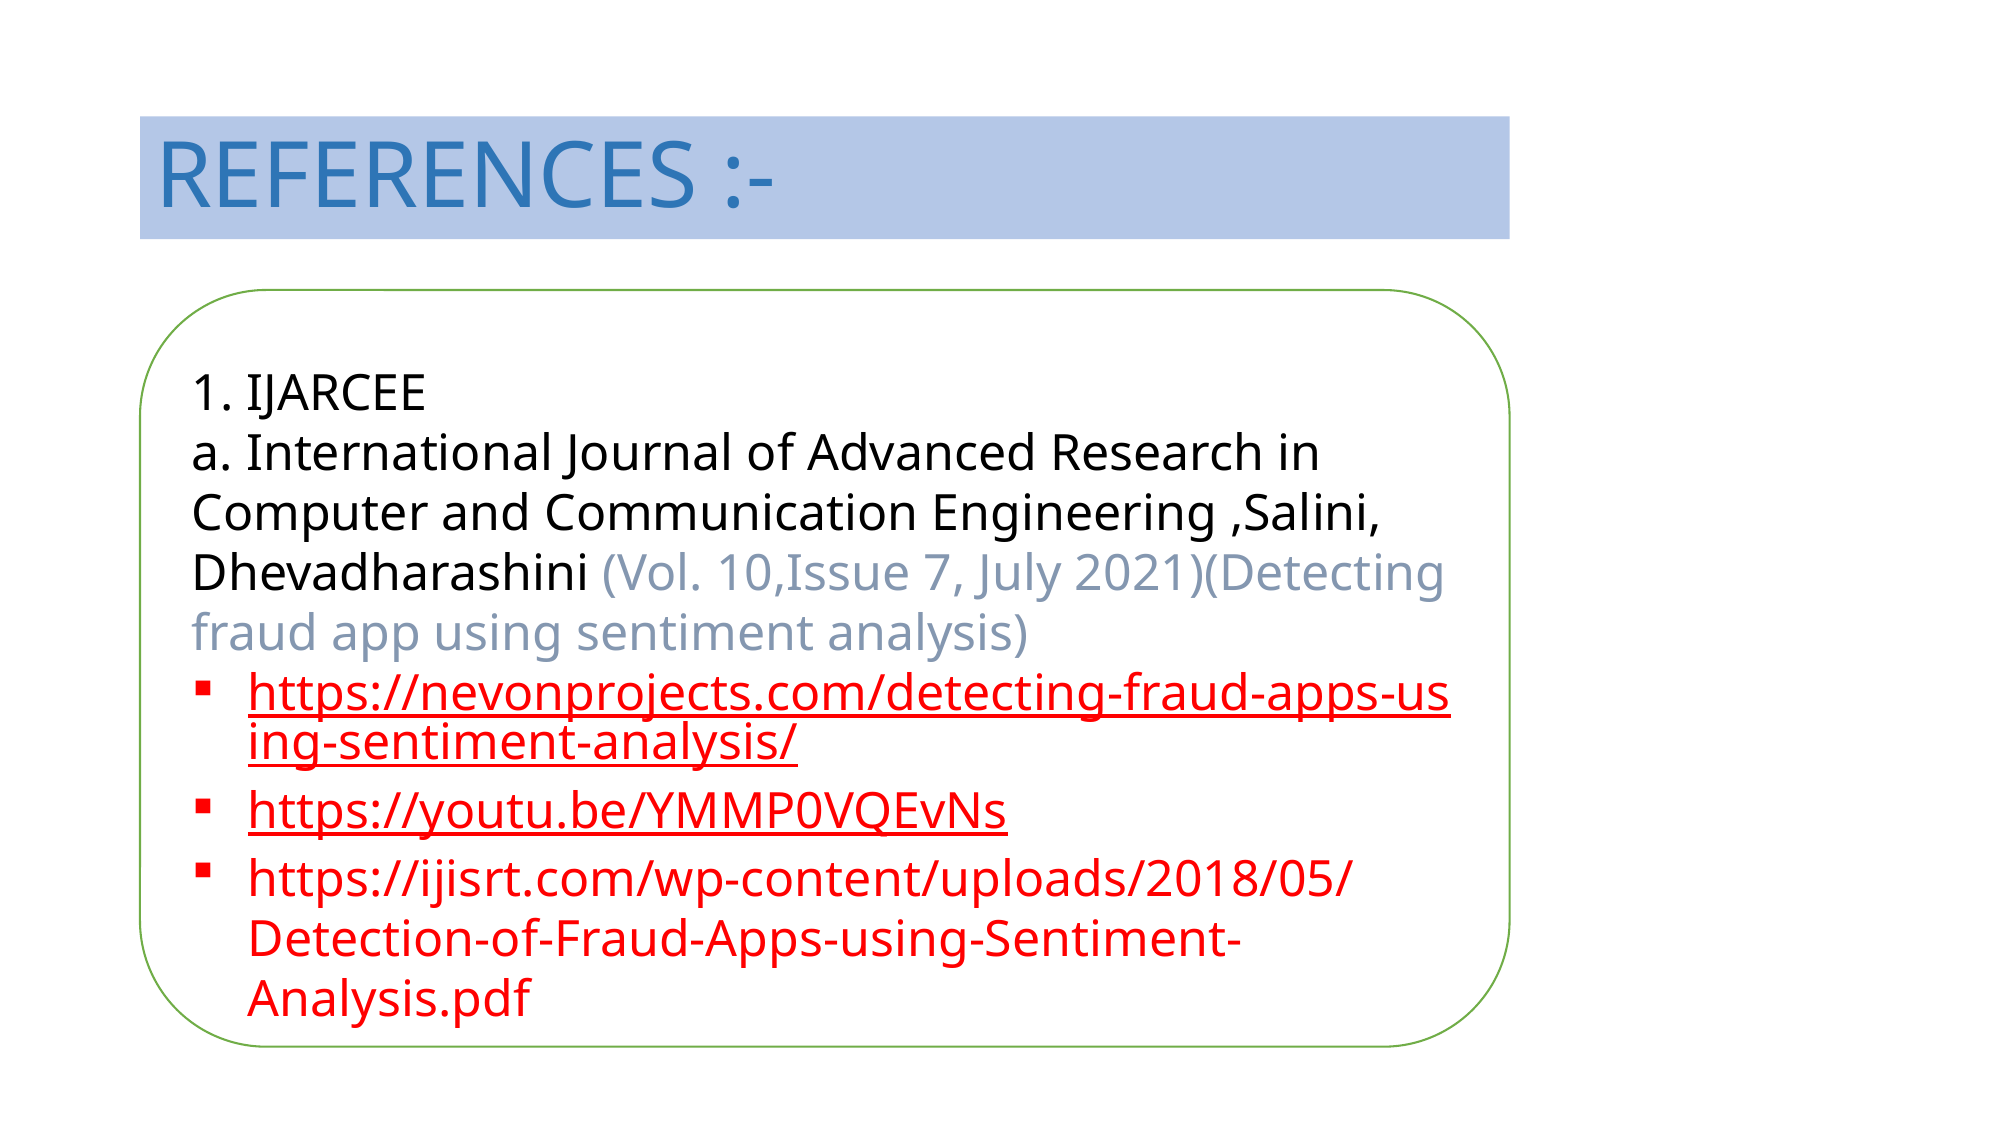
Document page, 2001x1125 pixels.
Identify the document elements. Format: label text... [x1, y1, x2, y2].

title REFERENCES :- [140, 116, 1510, 240]
text_box 1. IJARCEE a. International Journal of Advanced Research in Computer and Communication Engineering ,Salini, Dhevadharashini (Vol. 10,Issue 7, July 2021)(Detecting fraud app using sentiment analysis) https://nevonprojects.com/detecting-fraud-apps-using-sentiment-analysis/ https://youtu.be/YMMP0VQEvNs https://ijisrt.com/wp-content/uploads/2018/05/Detection-of-Fraud-Apps-using-Sentiment-Analysis.pdf [138, 288, 1511, 1048]
